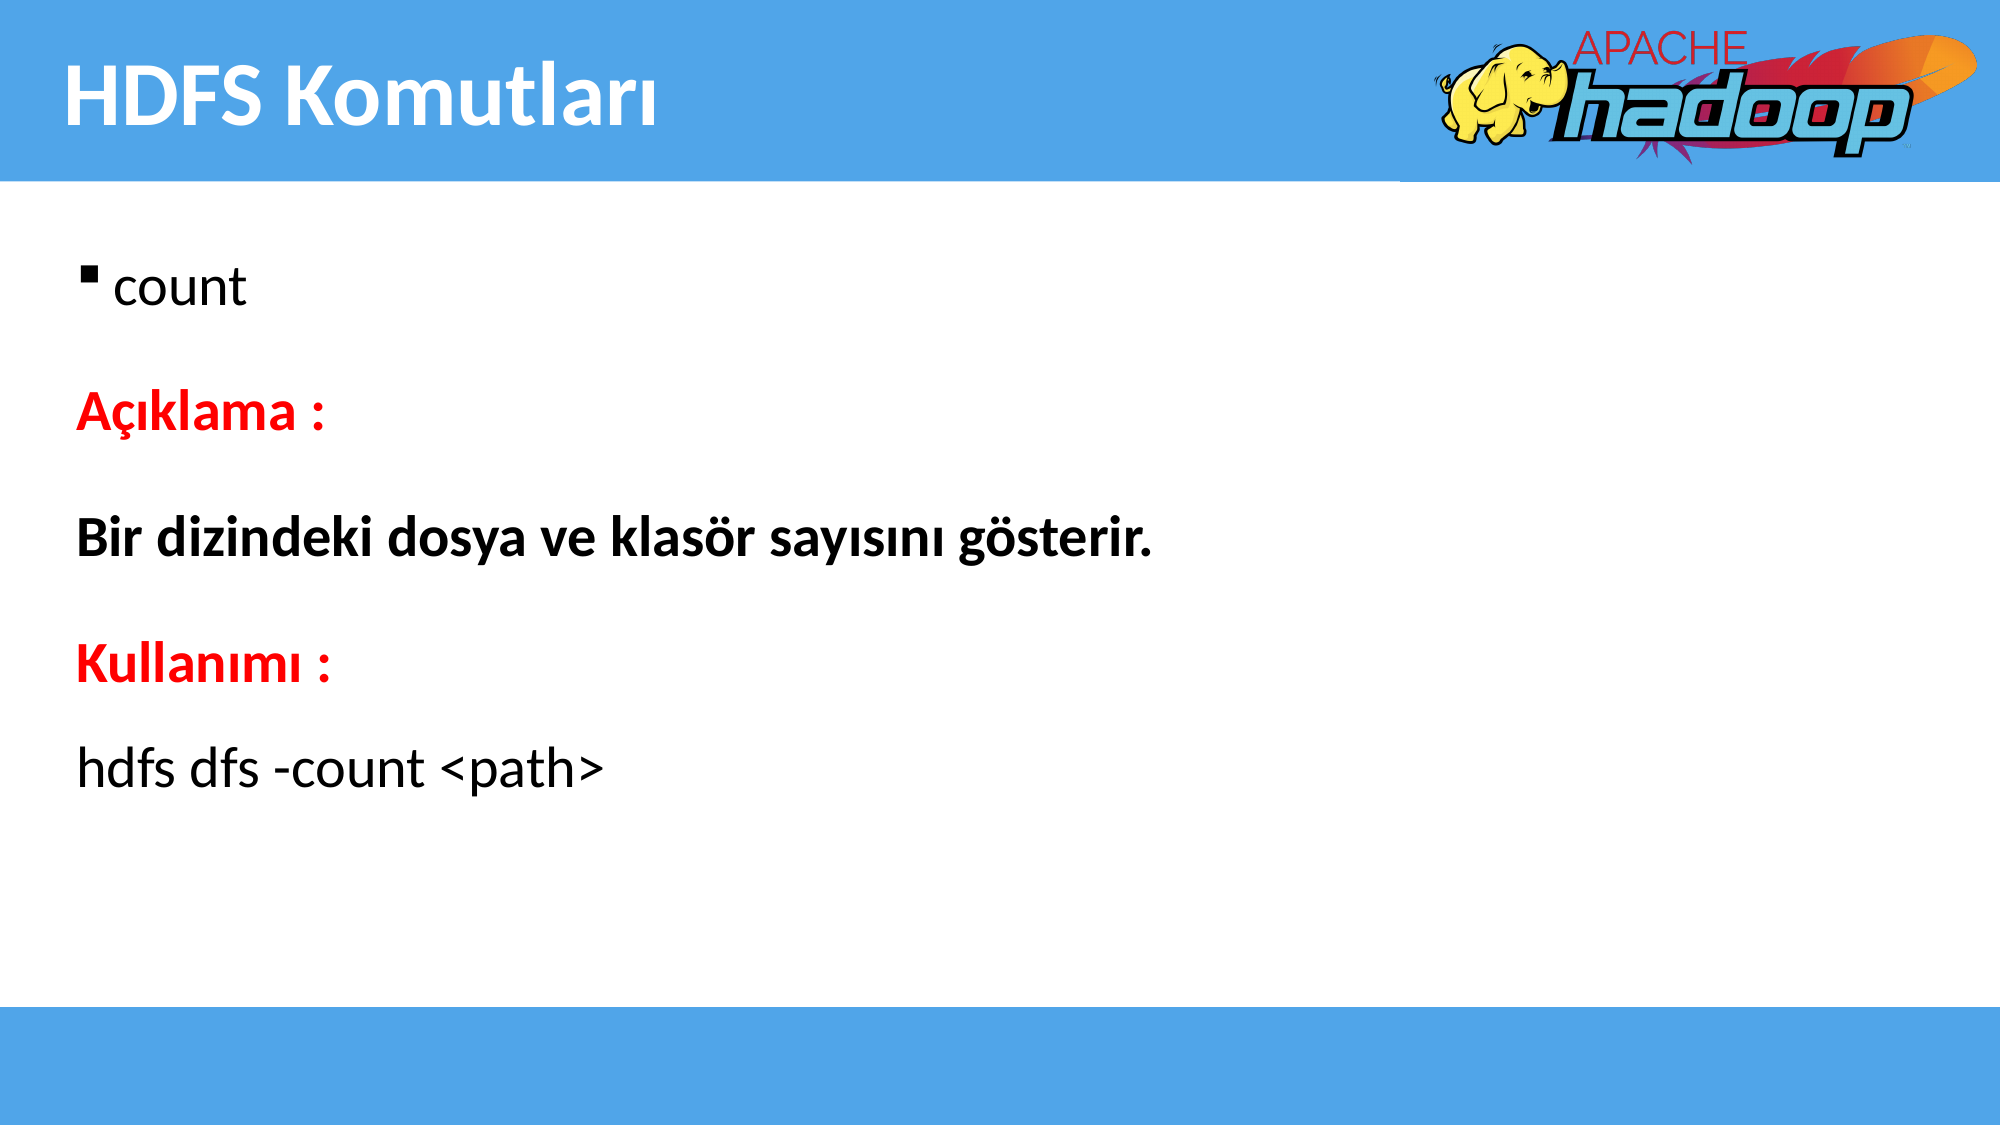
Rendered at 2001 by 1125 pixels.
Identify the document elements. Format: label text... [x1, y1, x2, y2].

title HDFS Komutları [48, 31, 1400, 161]
text_box [0, 1005, 2000, 1125]
list count Açıklama : Bir dizindeki dosya ve klasör sayısını gösterir. Kullanımı : hdfs dfs -count <path> [61, 204, 1891, 939]
picture [1400, 0, 2000, 184]
